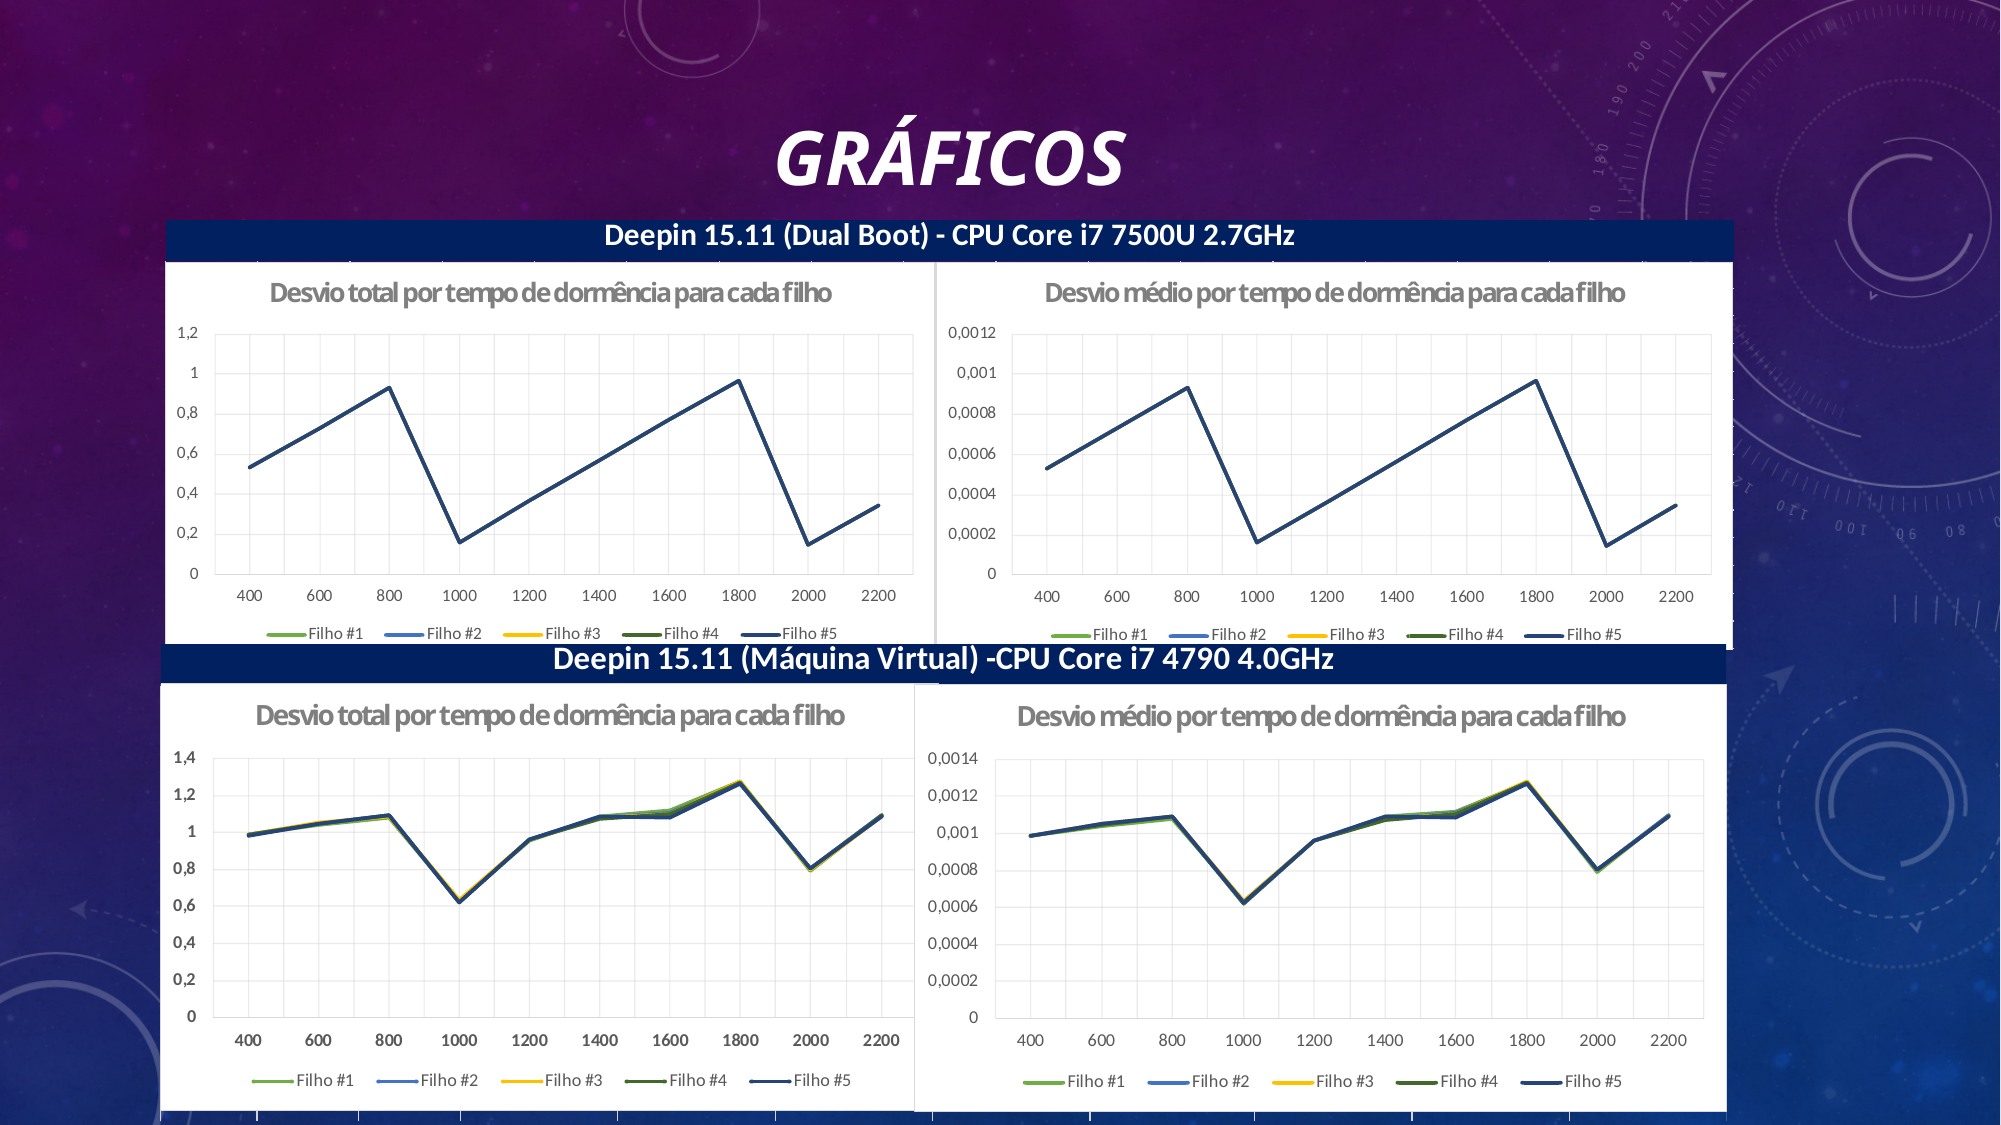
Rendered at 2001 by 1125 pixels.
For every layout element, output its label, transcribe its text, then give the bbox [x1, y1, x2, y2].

title Gráficos [118, 36, 1781, 276]
picture [0, 0, 2001, 1125]
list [164, 219, 1736, 650]
